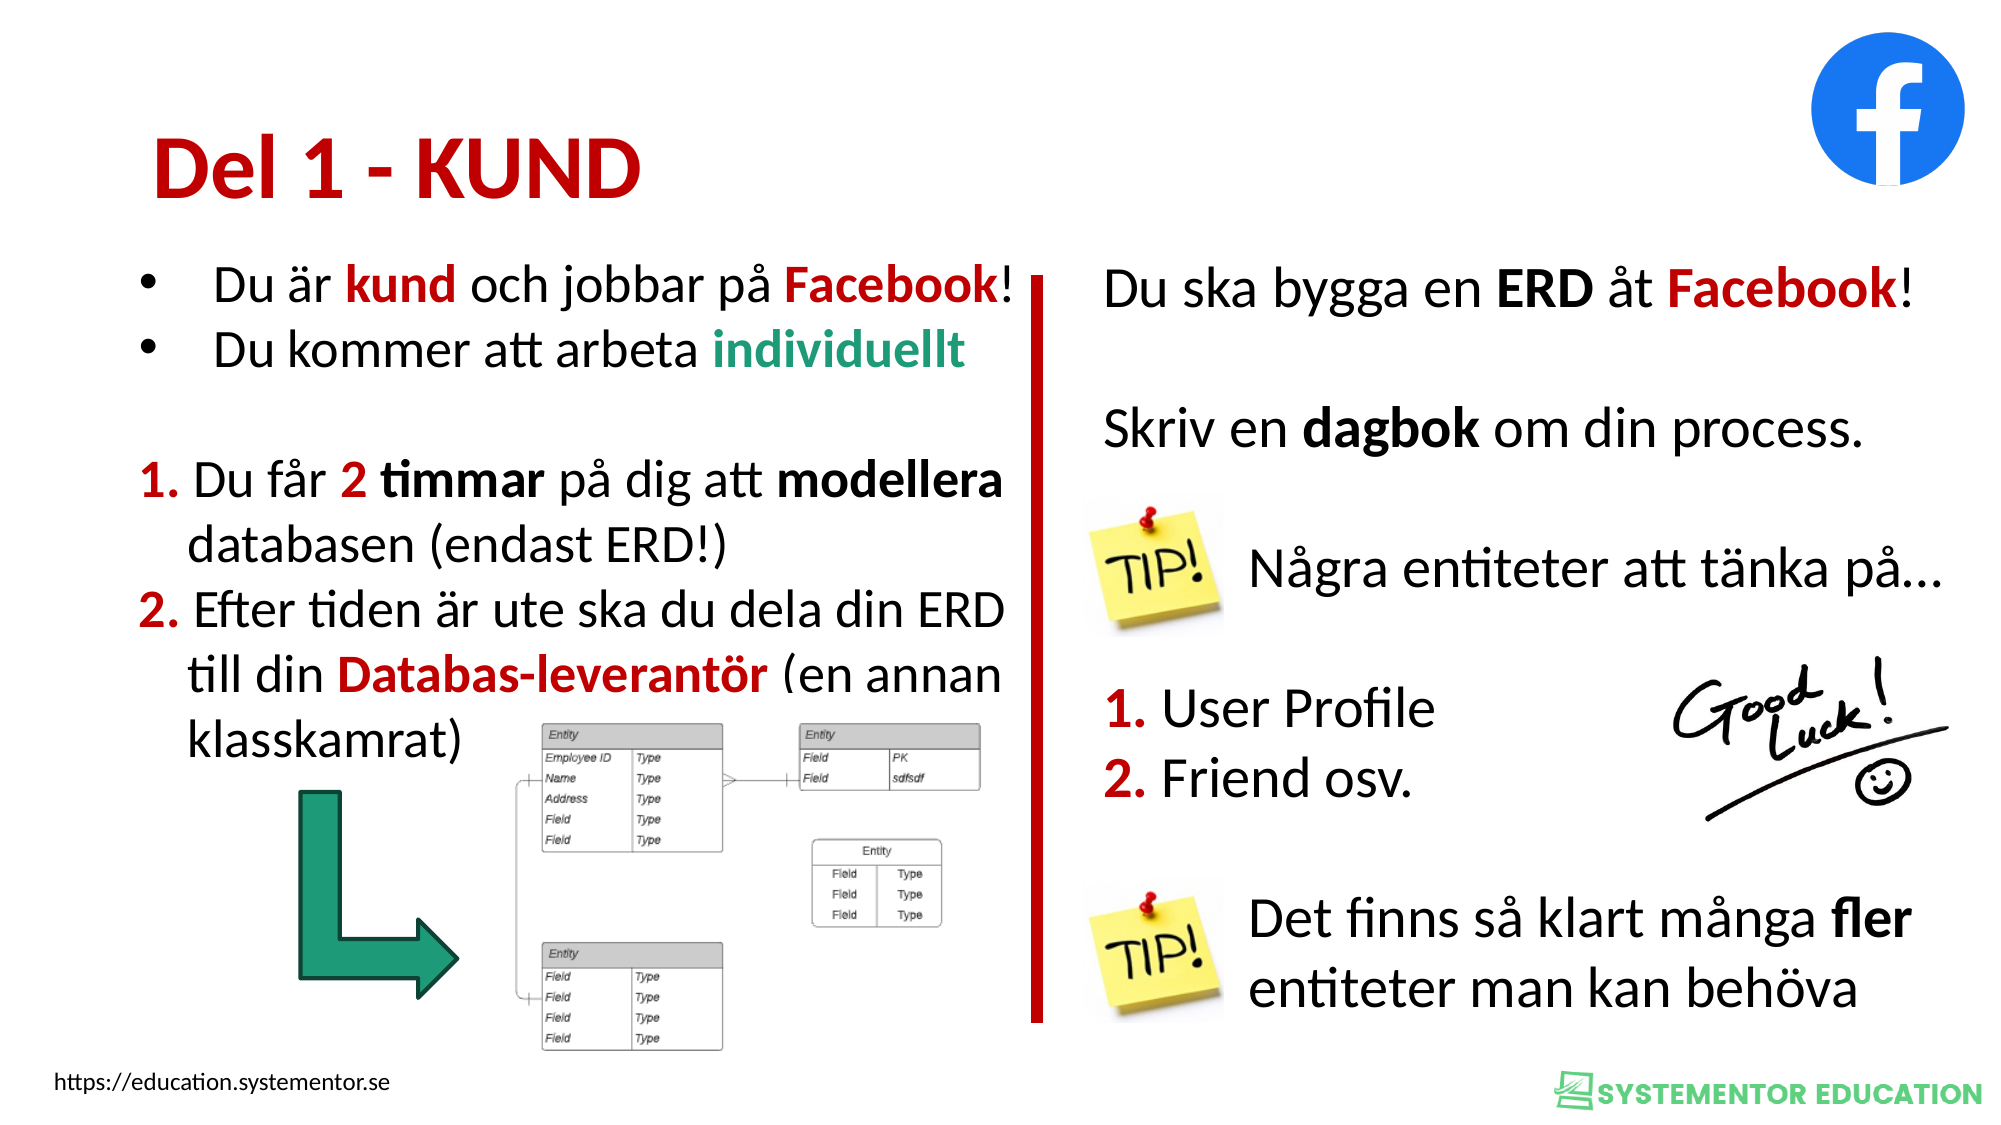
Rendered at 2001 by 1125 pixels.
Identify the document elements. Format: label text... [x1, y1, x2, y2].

picture [1811, 32, 1965, 186]
text_box https://education.systementor.se [38, 1058, 625, 1104]
text_box Du är kund och jobbar på Facebook! Du kommer att arbeta individuellt 1. Du får 2 timmar på dig att modellera databasen (endast ERD!) 2. Efter tiden är ute ska du dela din ERD till din Databas-leverantör (en annan klasskamrat) [119, 238, 1049, 1045]
text_box [298, 789, 460, 1000]
picture [1083, 492, 1224, 638]
picture [1083, 878, 1224, 1023]
picture [474, 692, 1021, 1080]
text_box Du ska bygga en ERD åt Facebook! Skriv en dagbok om din process. Några entiteter att tänka på… 1. User Profile 2. Friend osv. Det finns så klart många fler entiteter man kan behöva [1083, 239, 1994, 1023]
picture [1635, 626, 1988, 862]
picture [1545, 1057, 1996, 1125]
text_box Del 1 - KUND [137, 59, 1863, 278]
